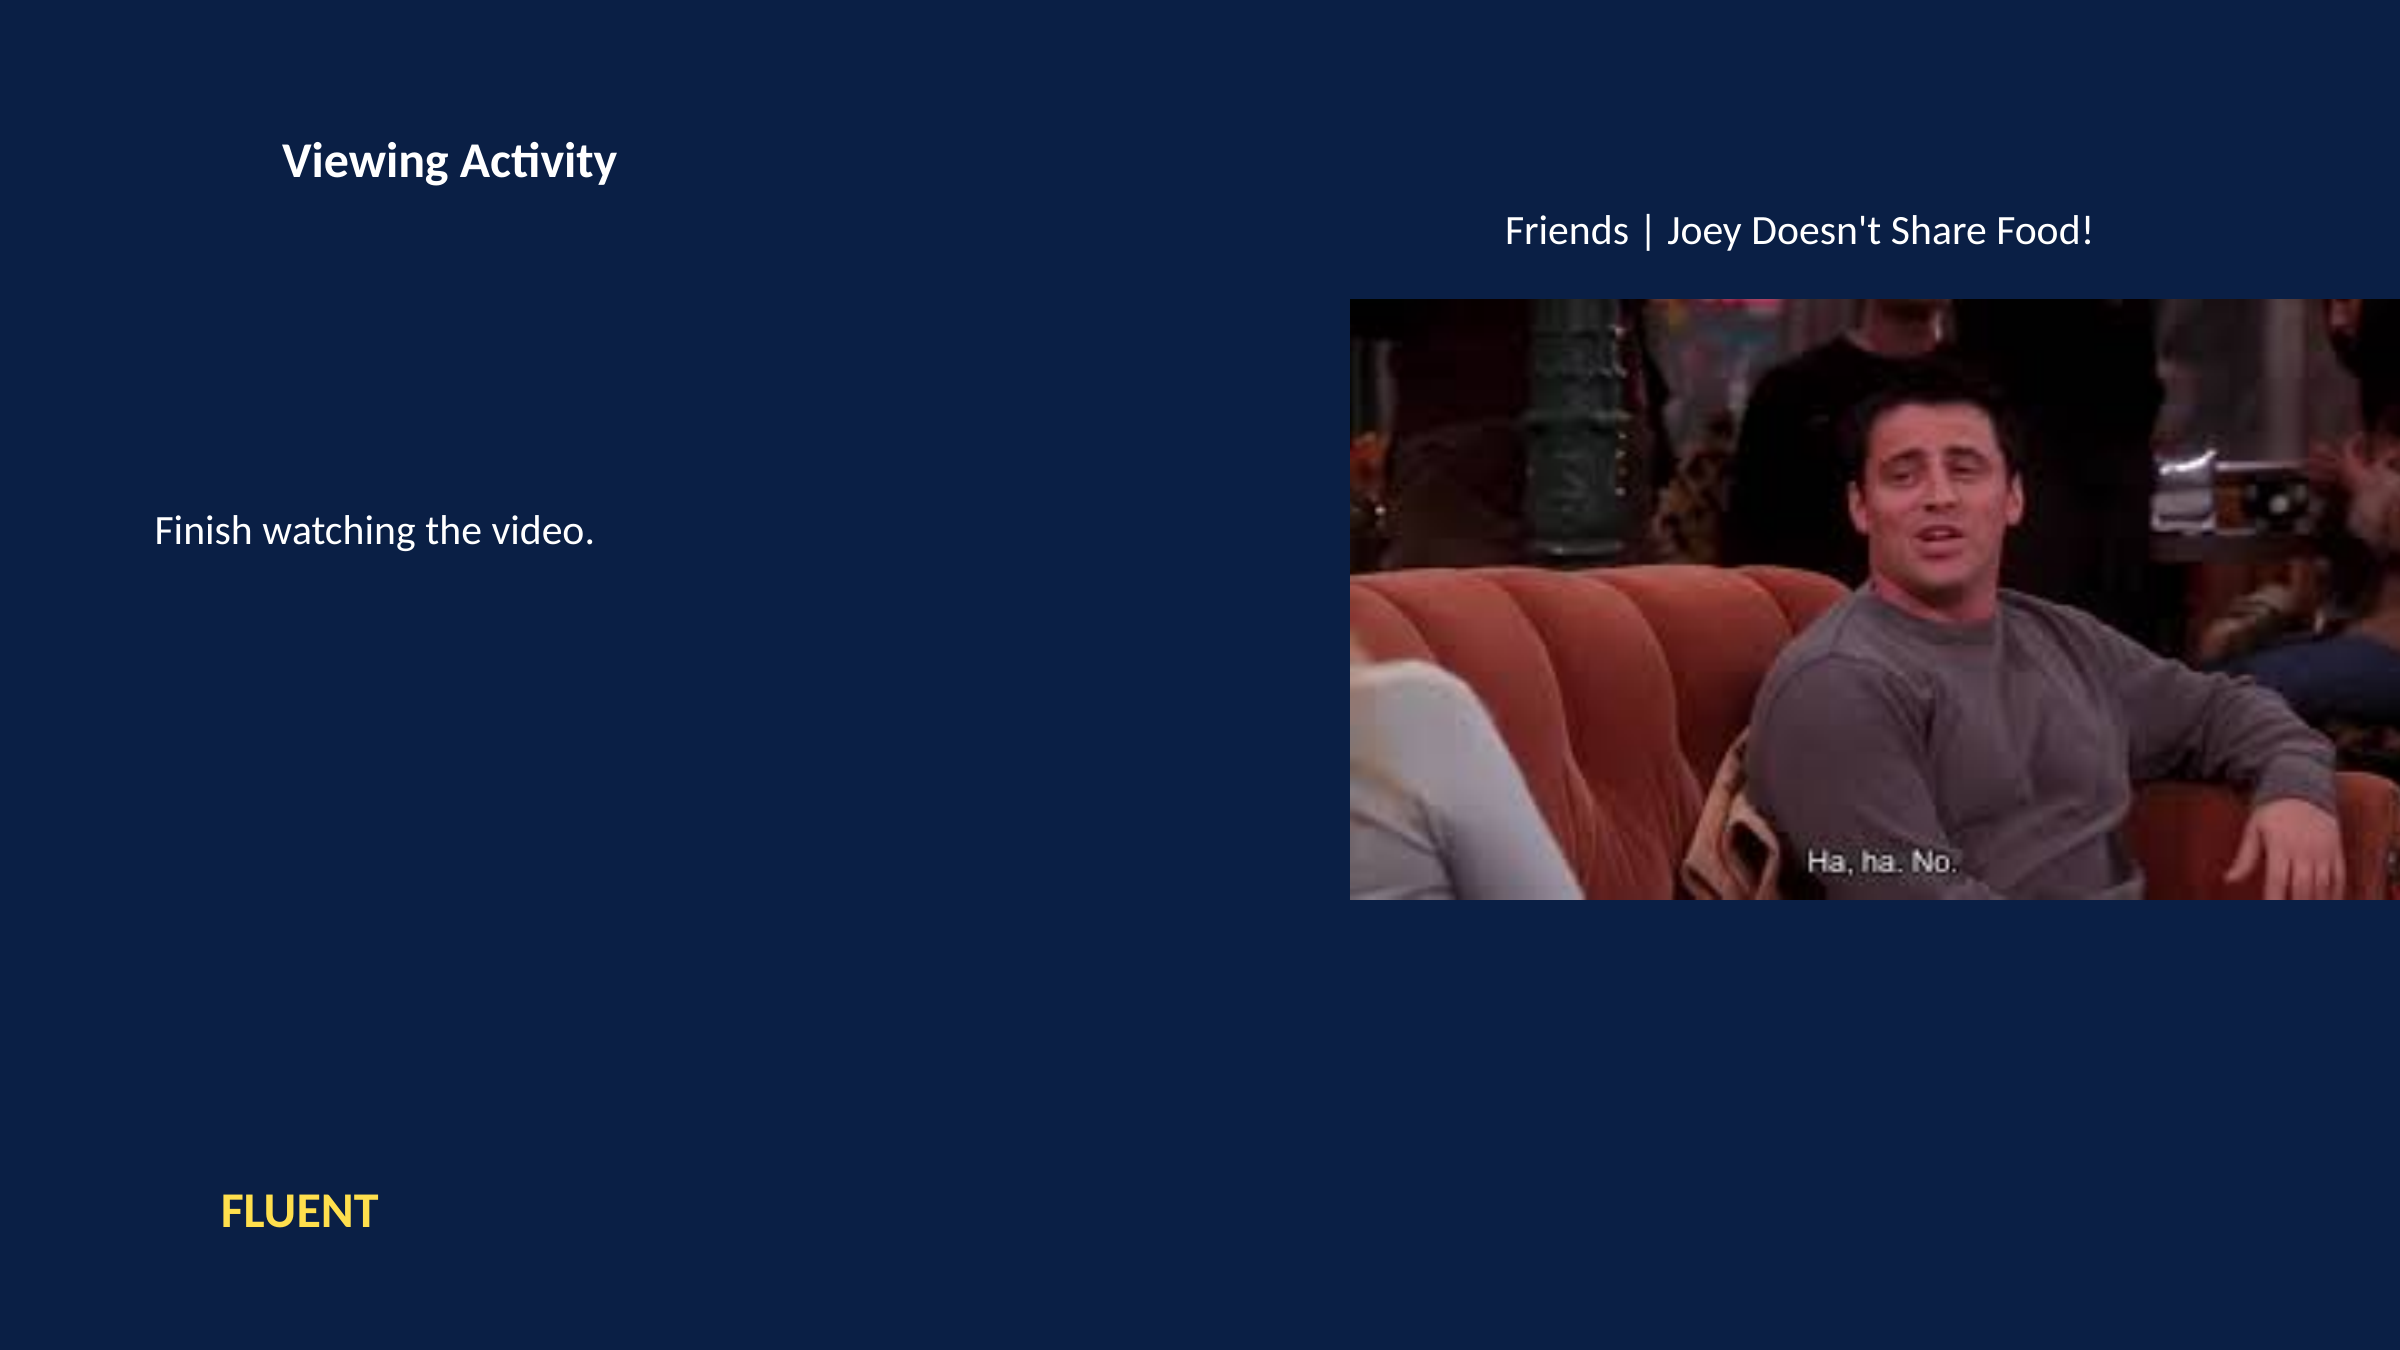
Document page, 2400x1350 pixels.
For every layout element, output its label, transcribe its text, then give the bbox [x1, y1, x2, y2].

text_box Finish watching the video. [139, 449, 611, 560]
text_box Viewing Activity [267, 74, 633, 195]
text_box Friends | Joey Doesn't Share Food! [1490, 195, 2110, 260]
text_box FLUENT [206, 1124, 394, 1245]
picture [1349, 299, 2400, 901]
